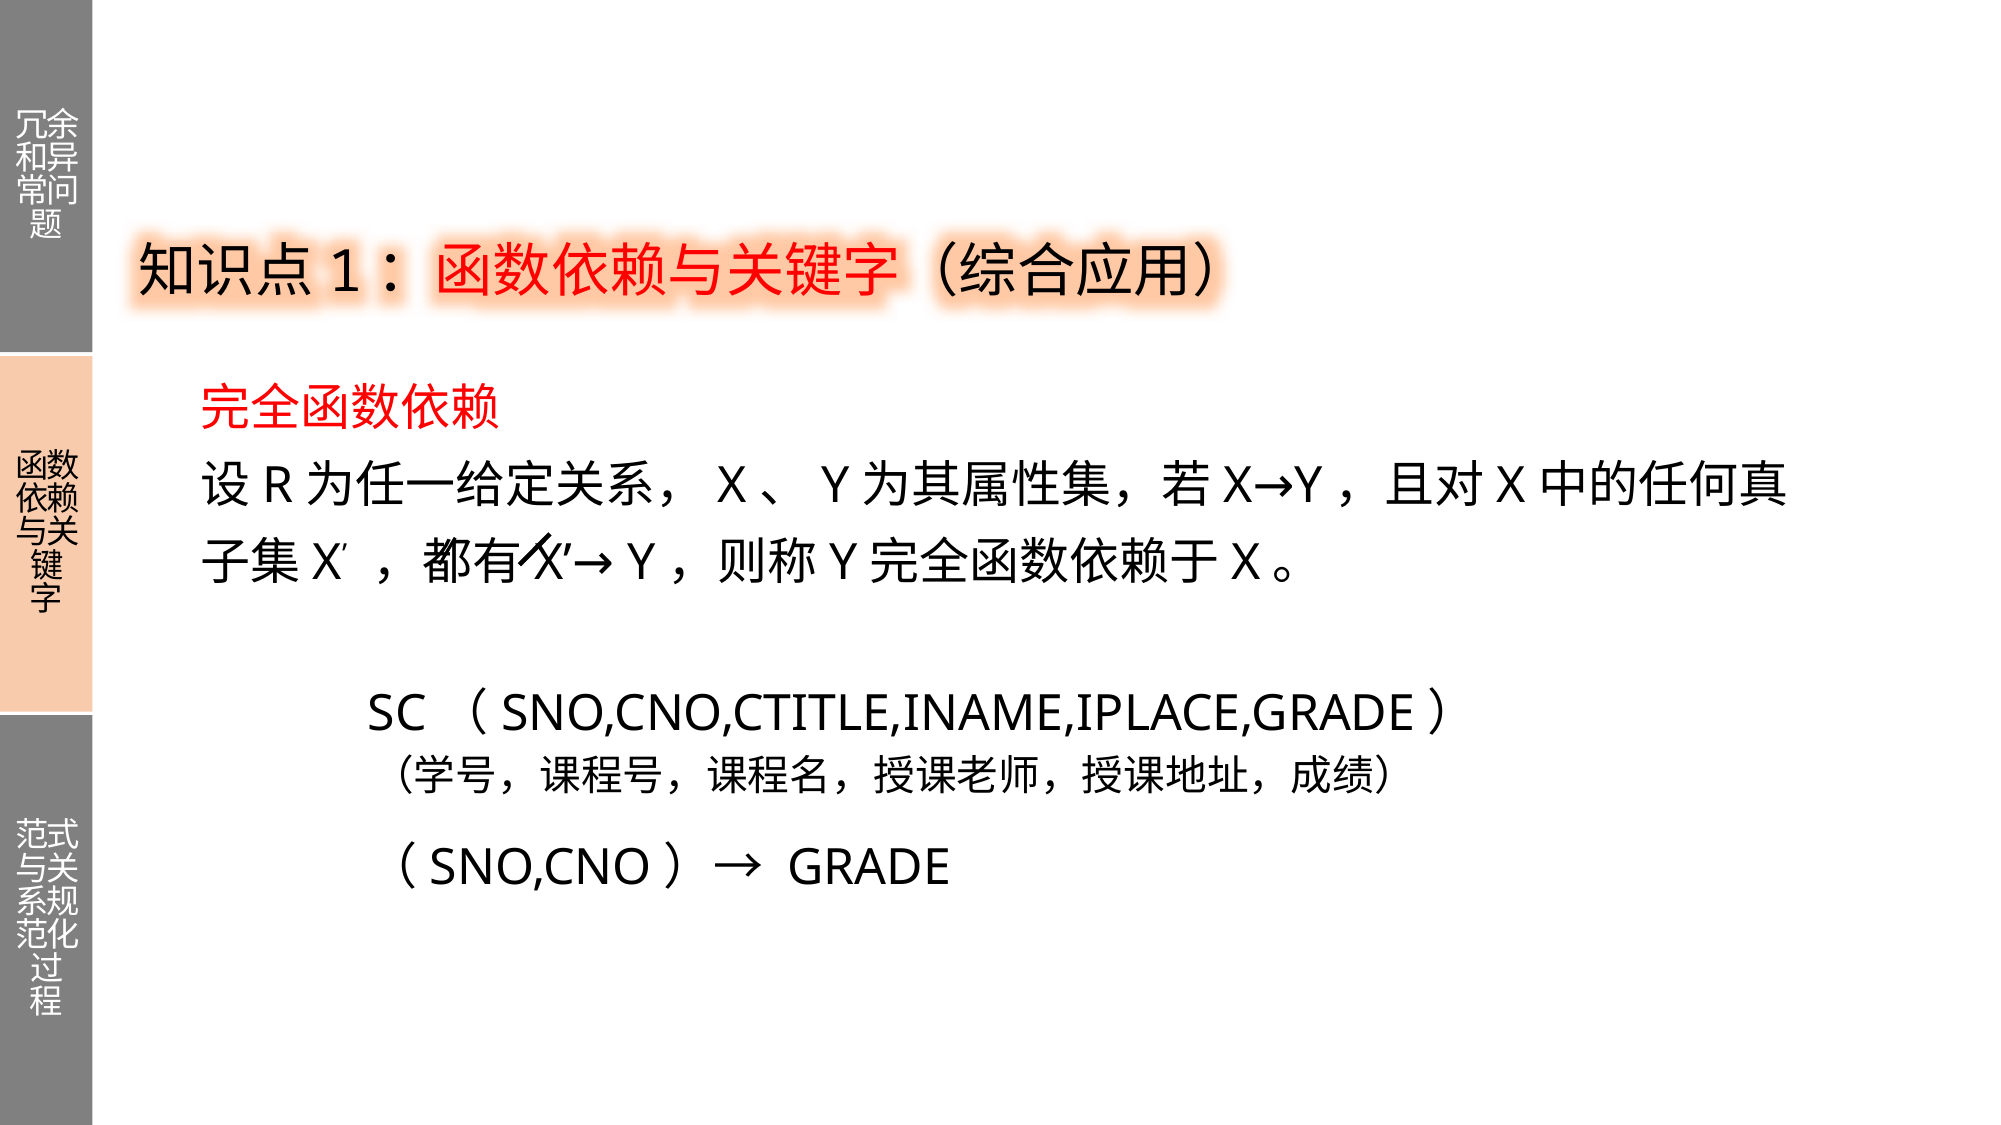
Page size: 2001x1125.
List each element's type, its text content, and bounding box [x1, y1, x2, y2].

text_box 知识点1：函数依赖与关键字（综合应用） [120, 172, 1945, 329]
text_box （学号，课程号，课程名，授课老师，授课地址，成绩） [357, 741, 1431, 806]
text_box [0, 0, 93, 1125]
text_box 8.2 数据仓库与数据挖掘 [118, 170, 1949, 335]
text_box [186, 350, 1827, 600]
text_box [114, 166, 1954, 339]
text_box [519, 533, 550, 565]
text_box SC（SNO,CNO,CTITLE,INAME,IPLACE,GRADE） （SNO,CNO）→ GRADE [353, 655, 1612, 902]
